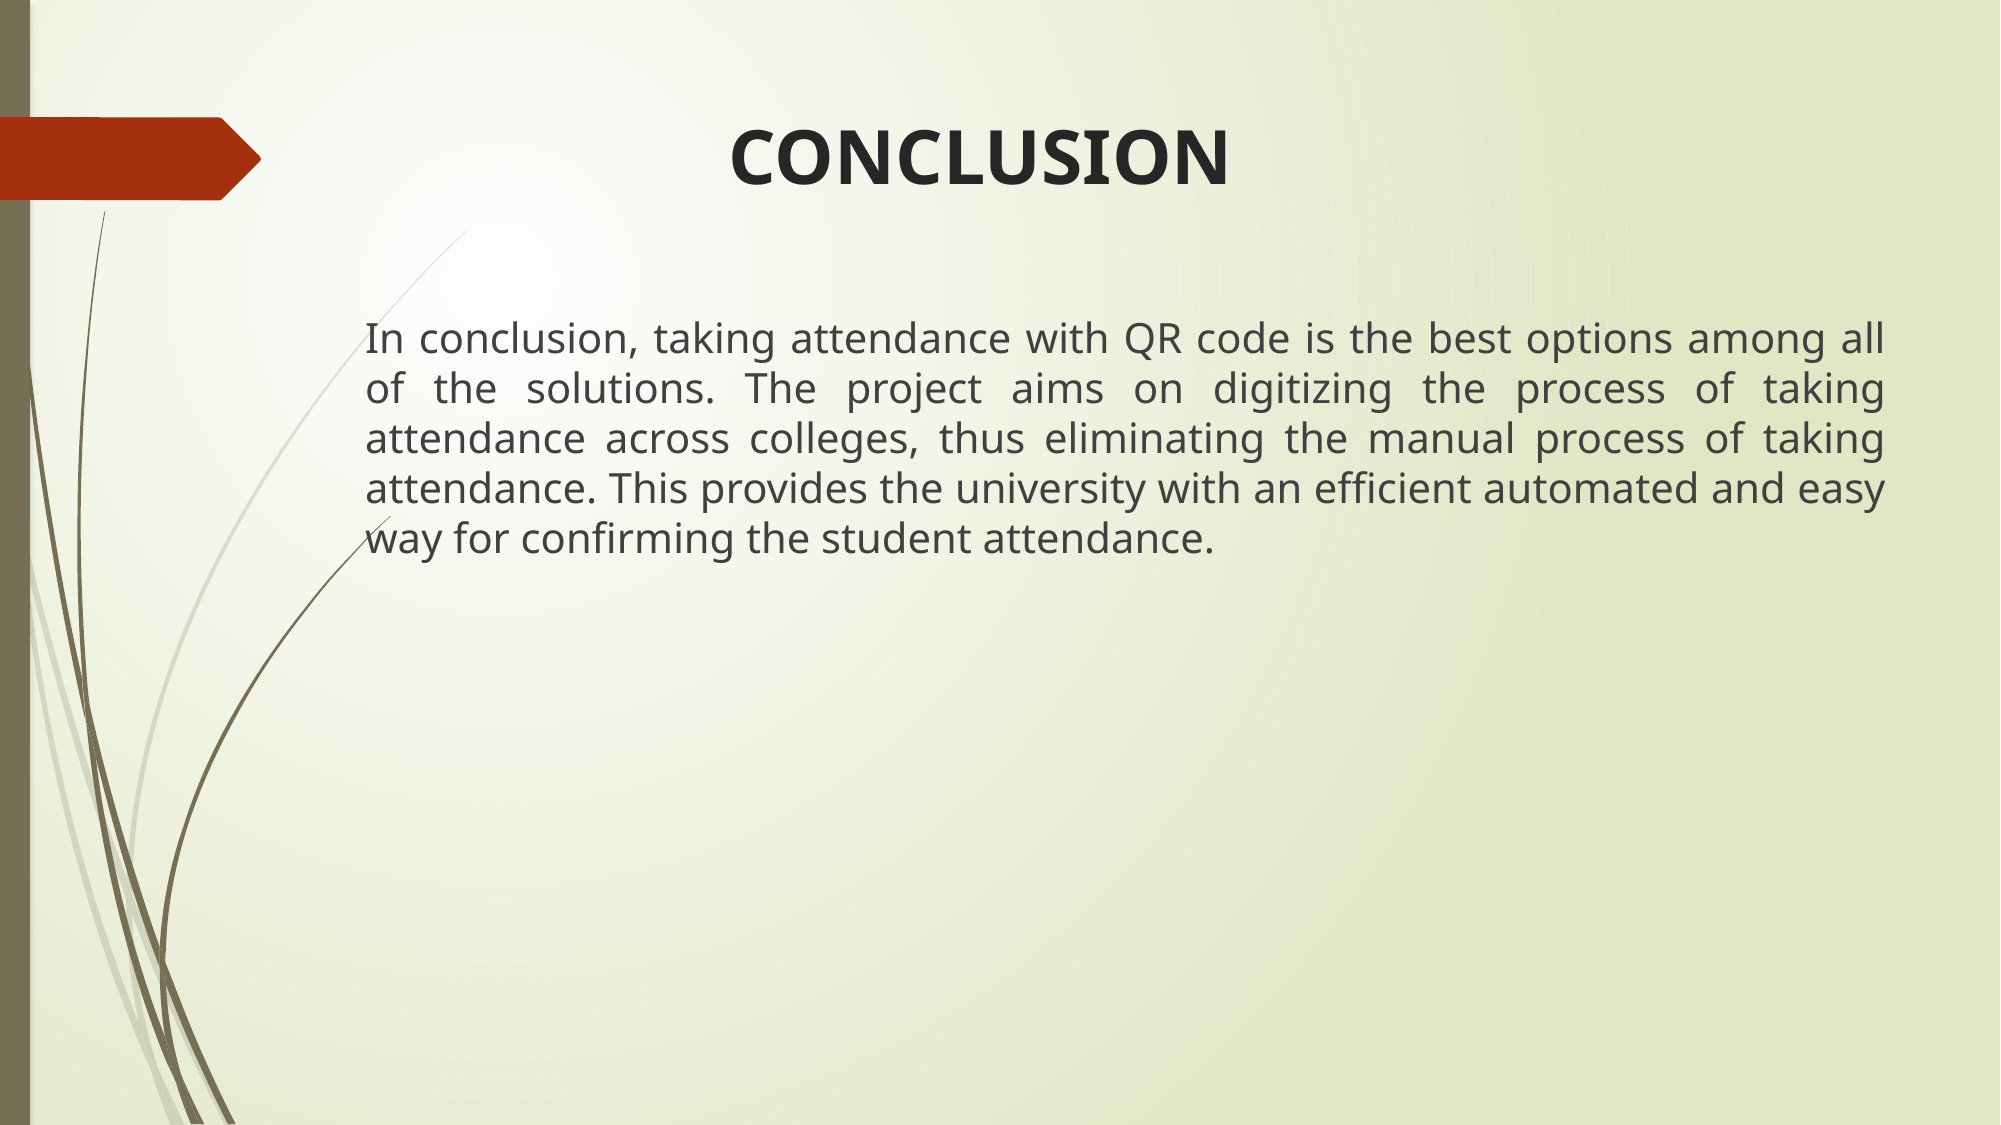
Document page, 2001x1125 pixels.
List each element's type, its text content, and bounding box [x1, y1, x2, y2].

list In conclusion, taking attendance with QR code is the best options among all of the solutions. The project aims on digitizing the process of taking attendance across colleges, thus eliminating the manual process of taking attendance. This provides the university with an efficient automated and easy way for confirming the student attendance. [350, 304, 1902, 965]
title CONCLUSION [537, 102, 2000, 313]
